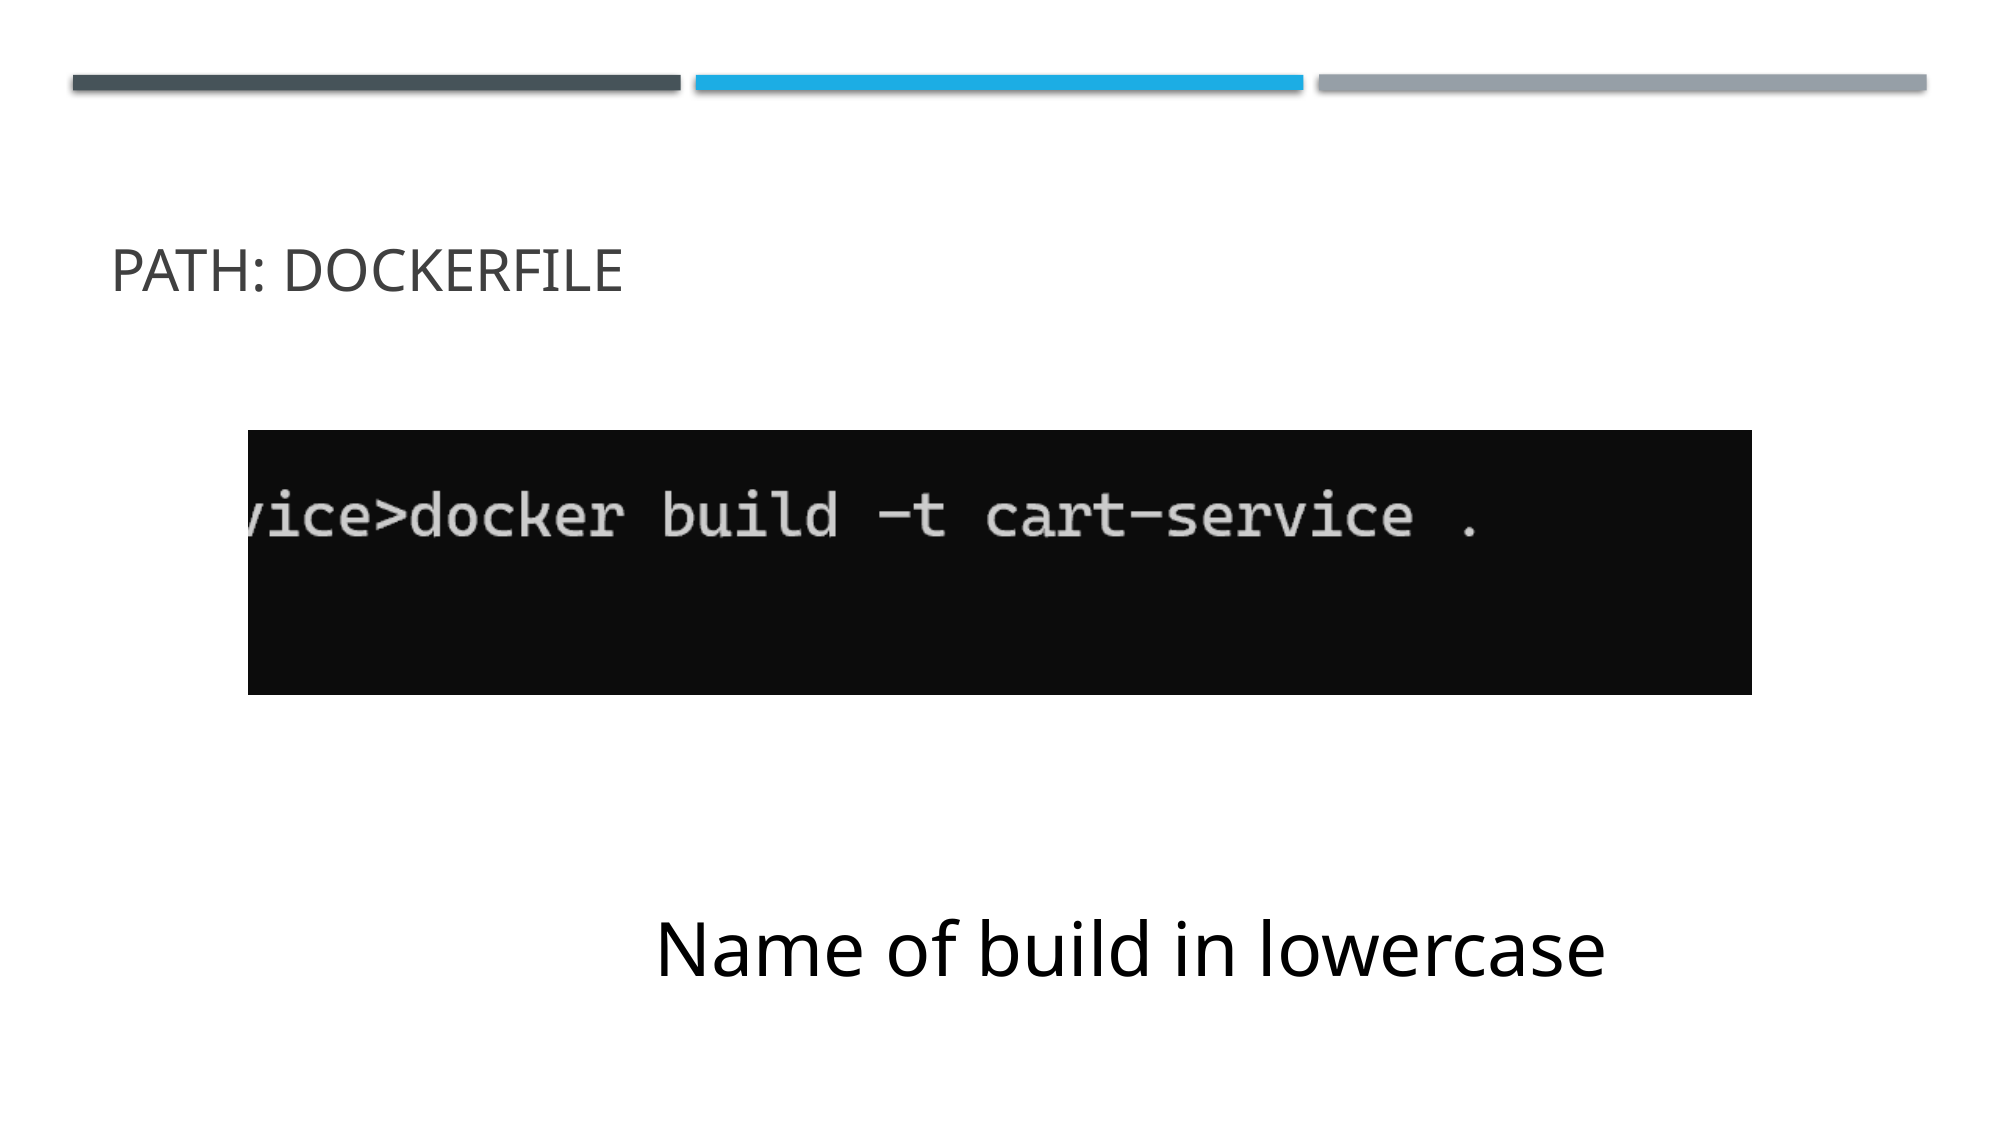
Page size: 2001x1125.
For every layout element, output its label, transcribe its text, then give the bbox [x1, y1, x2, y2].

title PATH: dockerfile [95, 115, 1905, 311]
text_box Name of build in lowercase [640, 893, 1624, 999]
picture [247, 429, 1753, 695]
